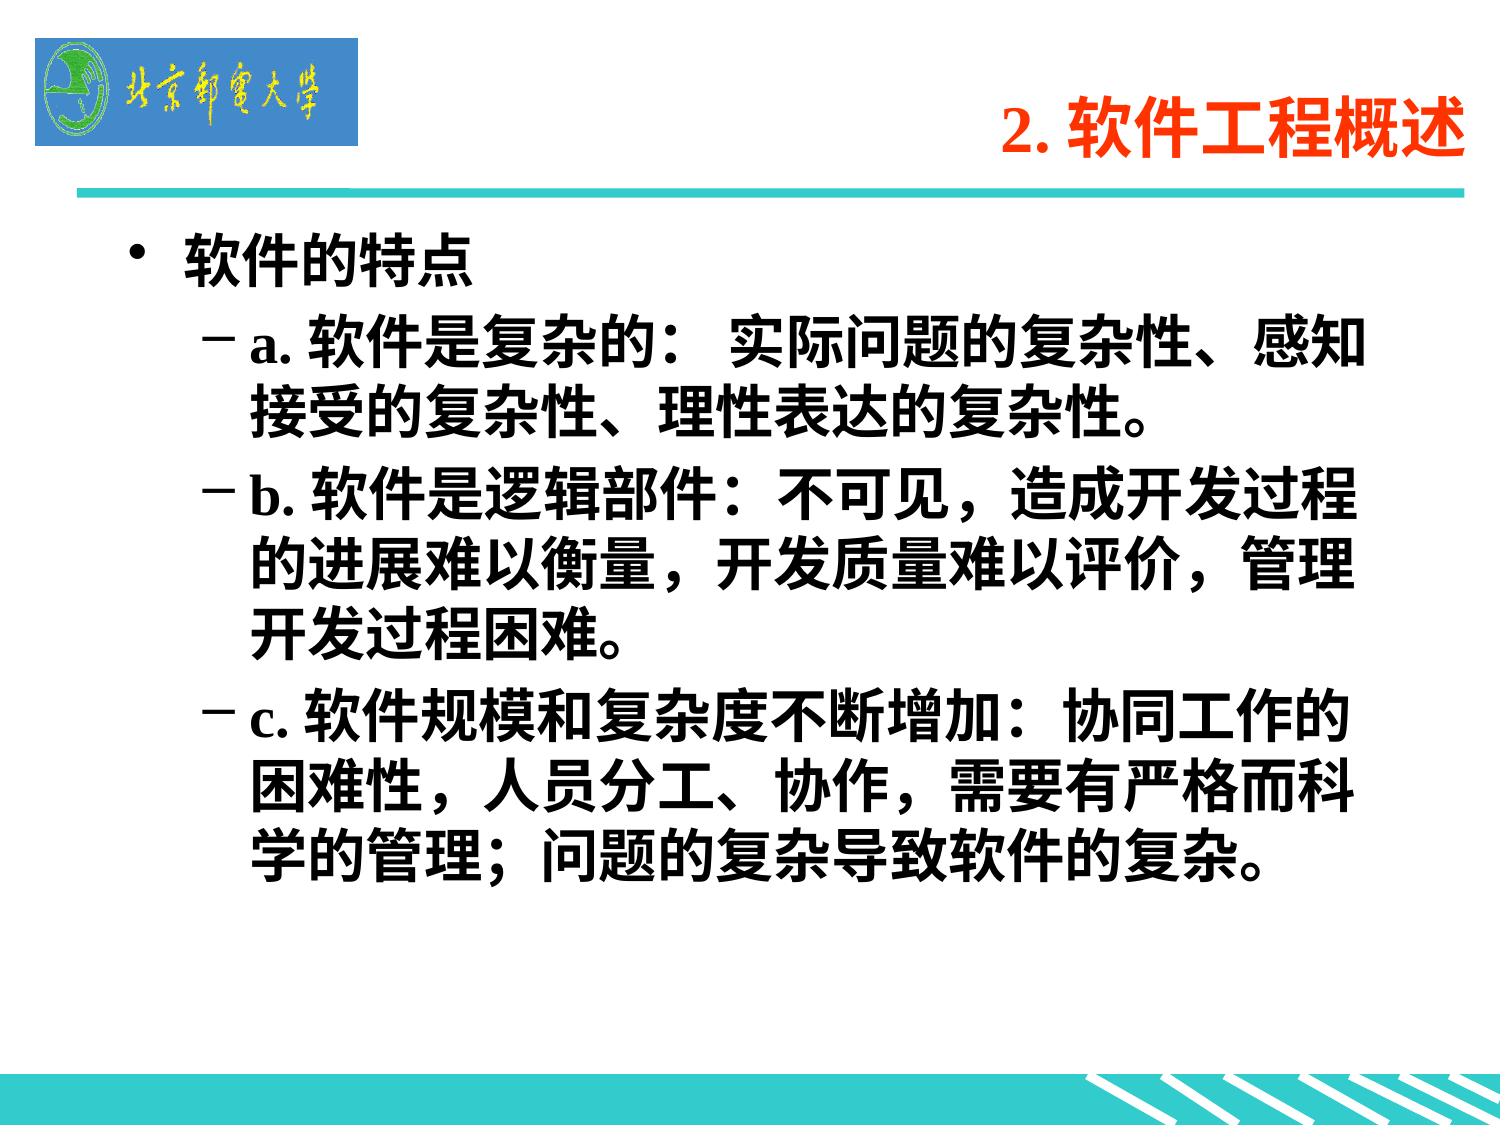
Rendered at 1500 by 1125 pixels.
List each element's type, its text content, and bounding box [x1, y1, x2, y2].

picture [34, 37, 358, 146]
slide_number [1137, 1037, 1451, 1113]
title 2.软件工程概述 [207, 66, 1483, 185]
list 软件的特点 a.软件是复杂的： 实际问题的复杂性、感知接受的复杂性、理性表达的复杂性。 b.软件是逻辑部件：不可见，造成开发过程的进展难以衡量，开发质量难以评价，管理开发过程困难。 c.软件规模和复杂度不断增加：协同工作的困难性，人员分工、协作，需要有严格而科学的管理；问题的复杂导致软件的复杂。 [112, 216, 1388, 974]
